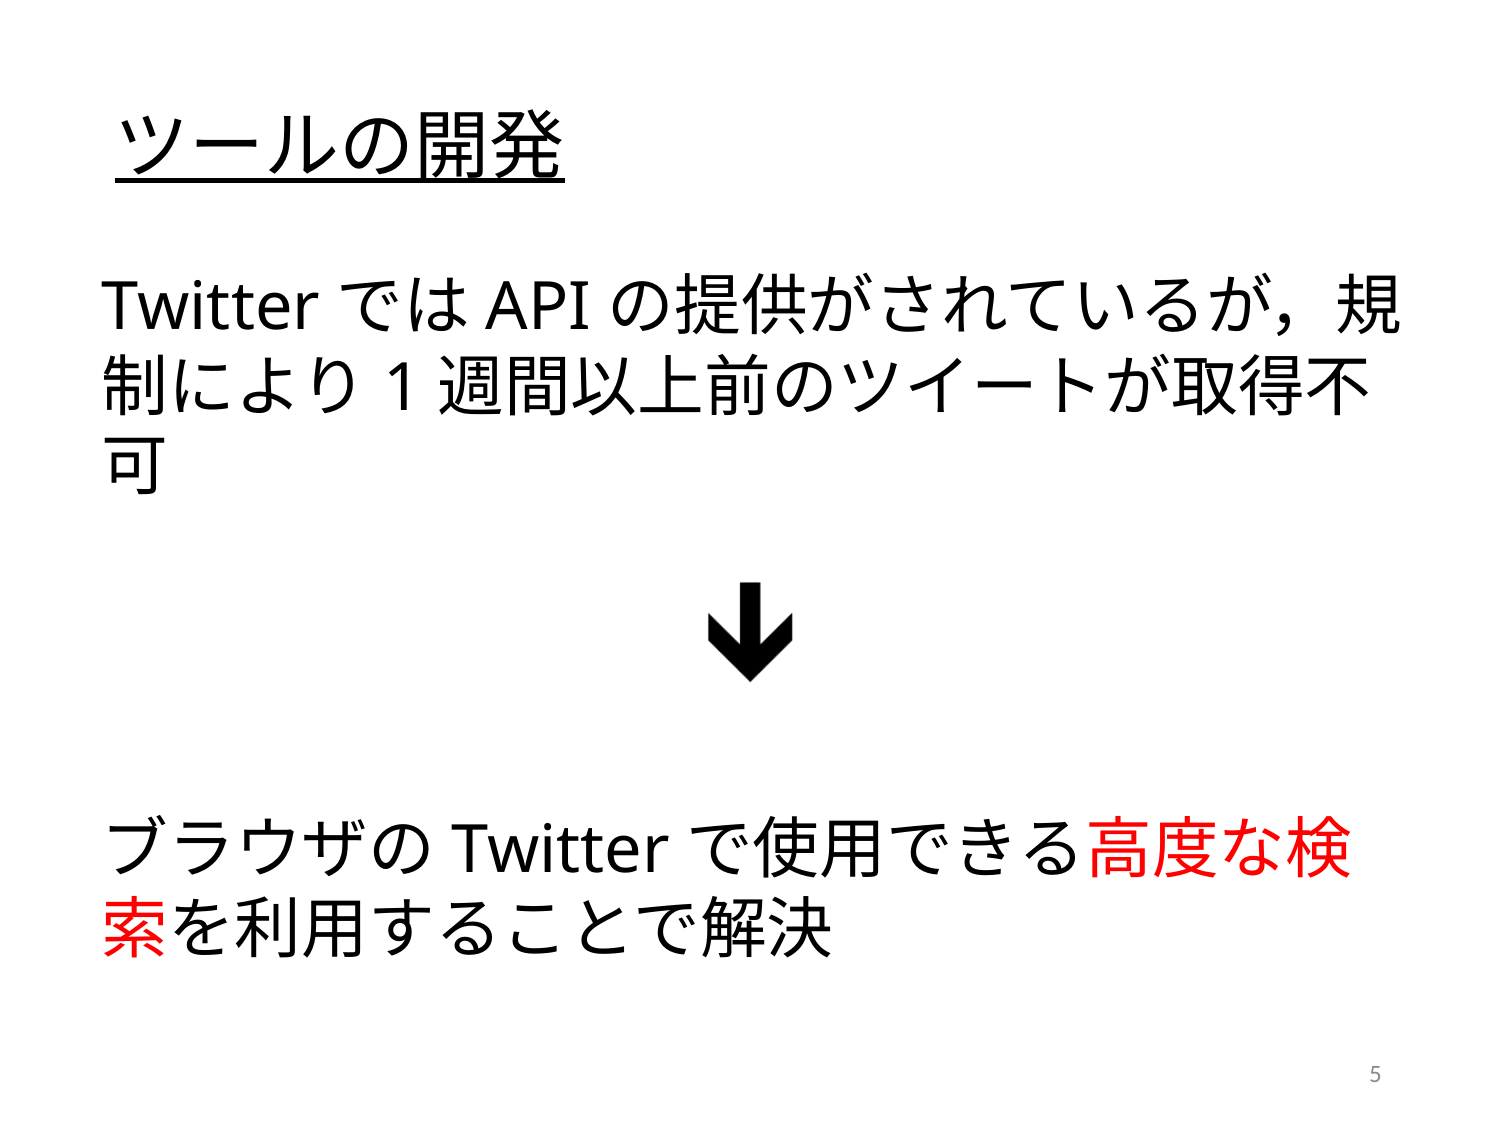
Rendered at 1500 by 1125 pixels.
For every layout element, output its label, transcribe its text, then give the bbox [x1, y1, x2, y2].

text_box TwitterではAPIの提供がされているが，規制により1週間以上前のツイートが取得不可 [86, 255, 1436, 511]
text_box ブラウザのTwitterで使用できる高度な検索を利用することで解決 [86, 798, 1413, 974]
picture [679, 562, 821, 703]
text_box ツールの開発 [100, 89, 906, 195]
slide_number 5 [1059, 1042, 1397, 1103]
